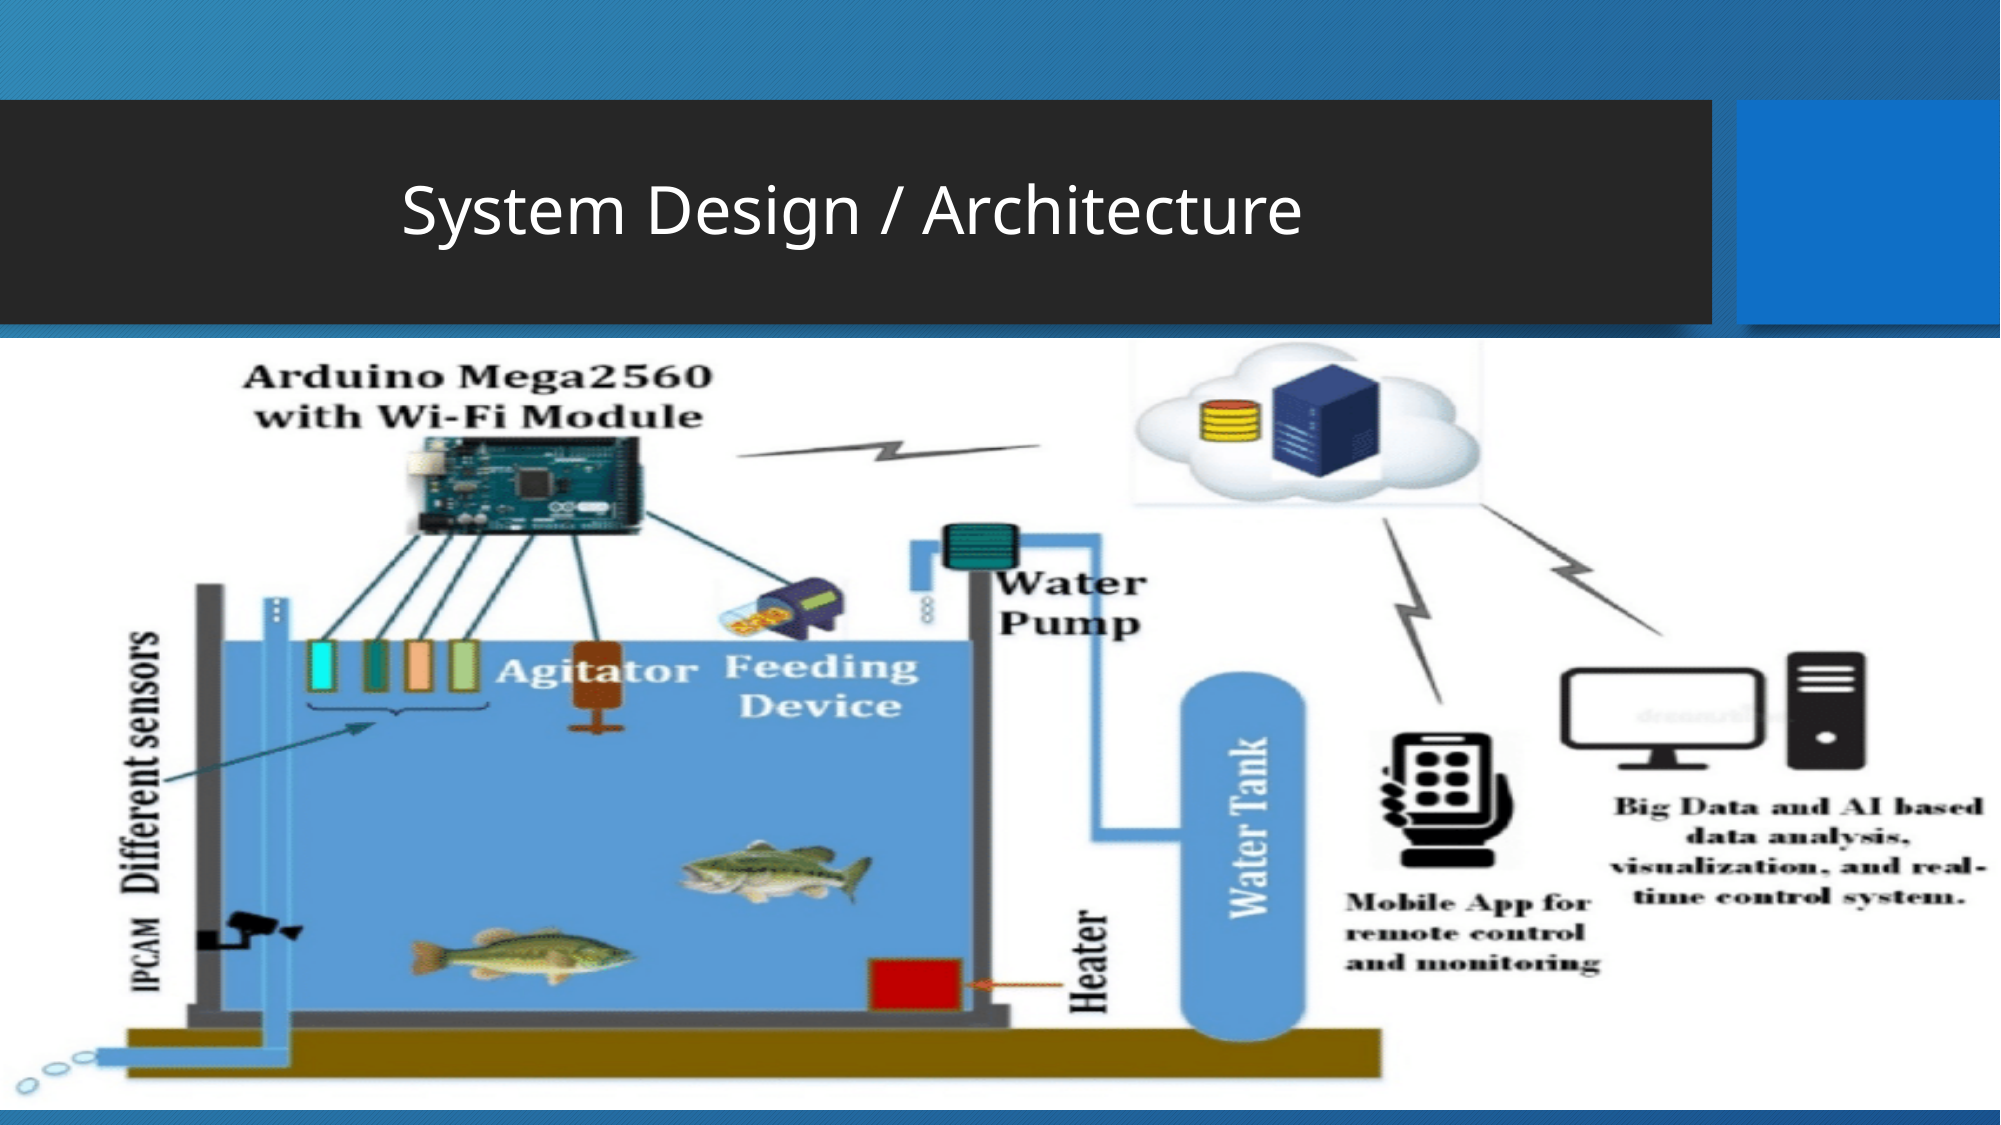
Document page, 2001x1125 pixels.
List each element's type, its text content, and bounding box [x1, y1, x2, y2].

title System Design / Architecture [0, 150, 1761, 277]
picture [0, 325, 2000, 1111]
